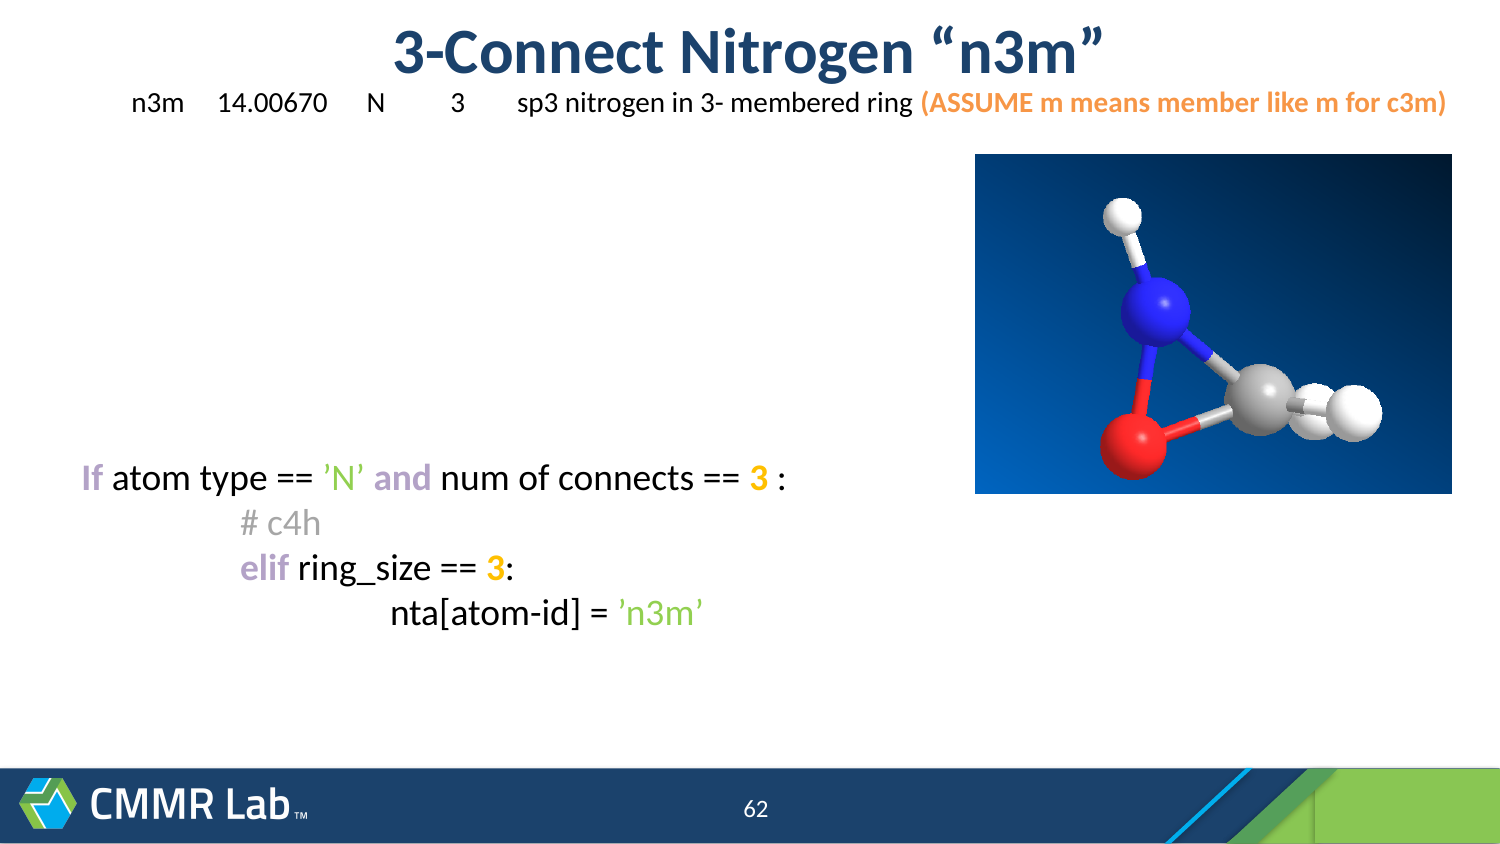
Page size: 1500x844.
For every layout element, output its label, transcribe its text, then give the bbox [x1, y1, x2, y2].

title 3-Connect Nitrogen “n3m” [0, 0, 1500, 94]
picture [0, 761, 324, 843]
picture [975, 154, 1453, 494]
slide_number 62 [581, 784, 932, 830]
text_box If atom type == ’N’ and num of connects == 3 : # c4h elif ring_size == 3: nta[atom-id] = ’n3m’ [66, 445, 1500, 641]
text_box n3m 14.00670 N 3 sp3 nitrogen in 3- membered ring (ASSUME m means member like m for c3m) [116, 94, 1500, 126]
